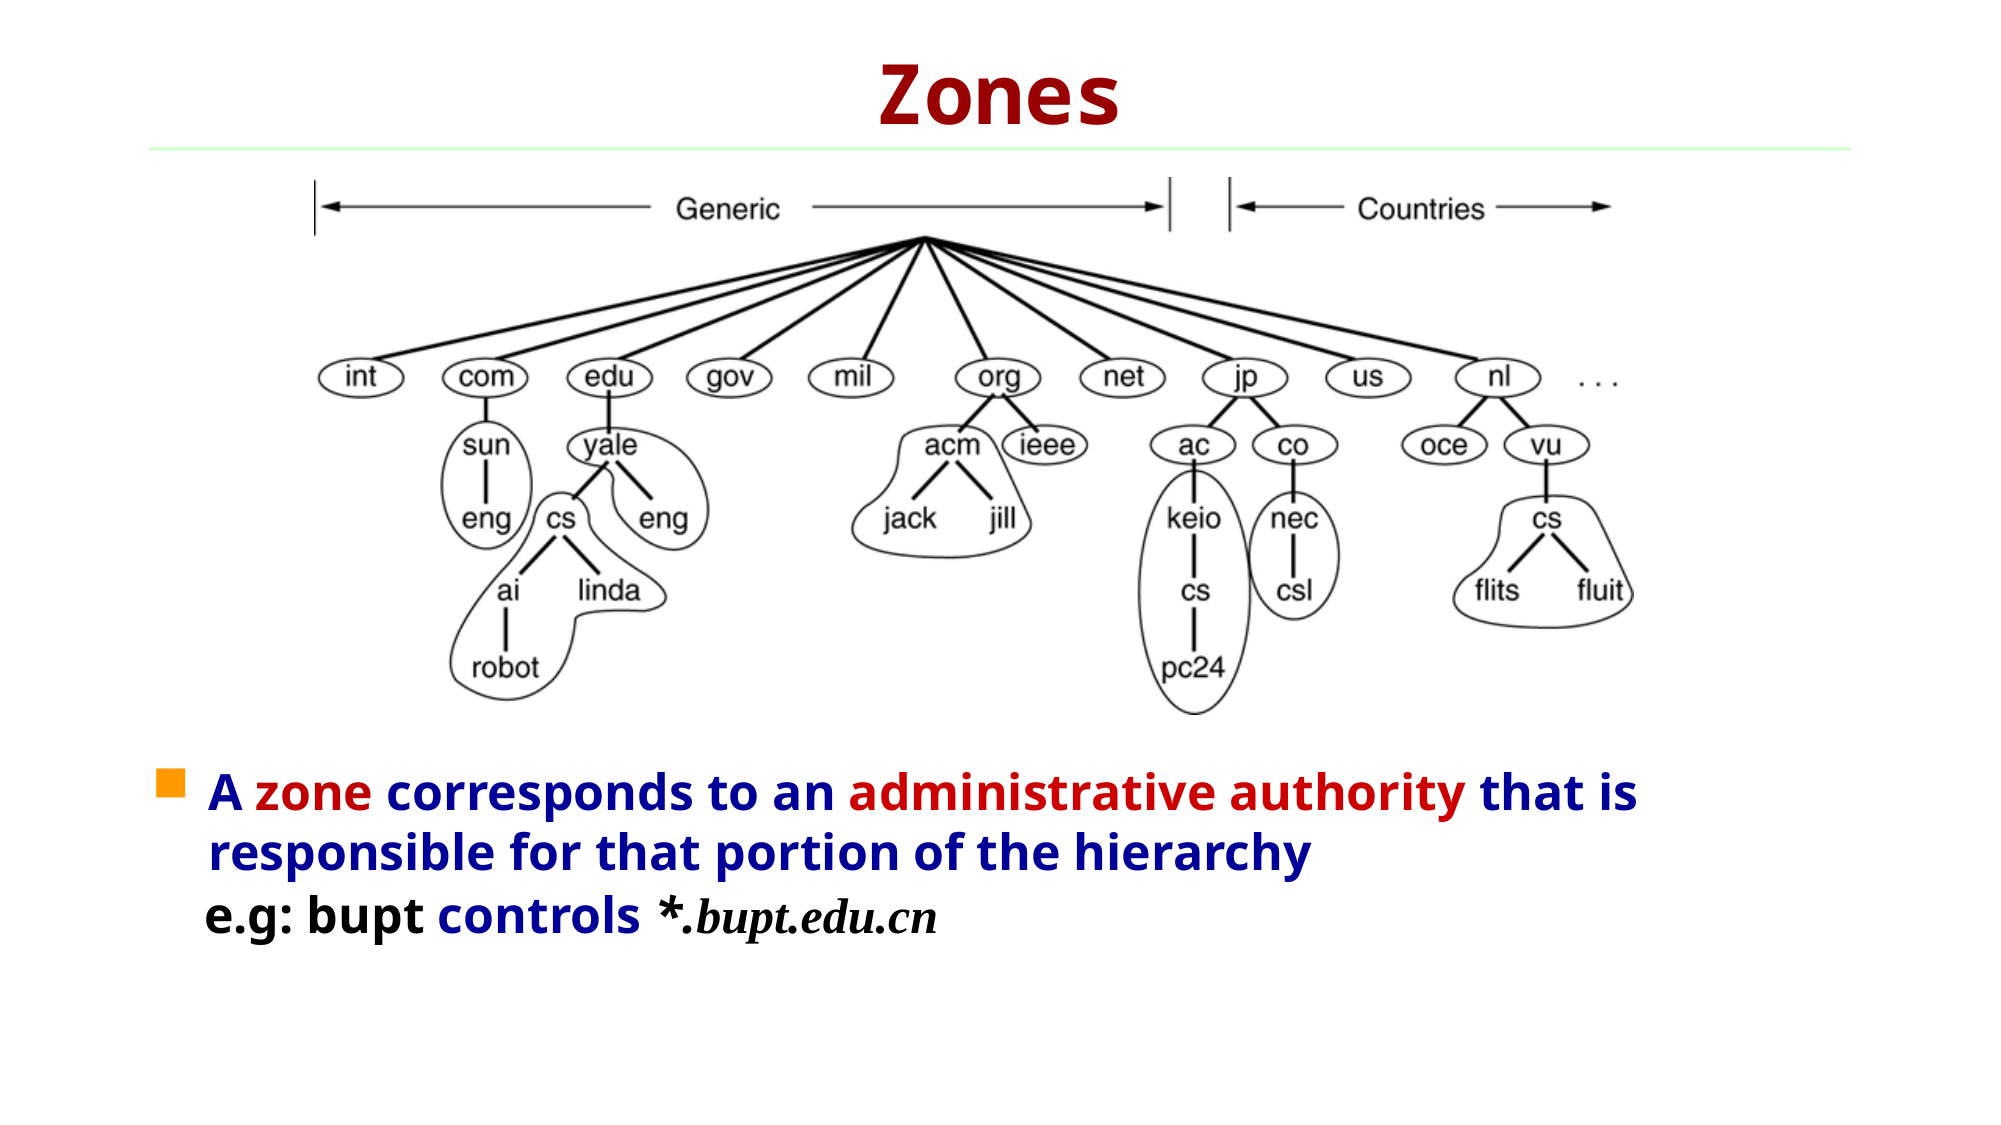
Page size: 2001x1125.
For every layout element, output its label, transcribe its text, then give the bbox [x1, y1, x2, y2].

title Zones [149, 42, 1850, 140]
picture [314, 176, 1634, 715]
list A zone corresponds to an administrative authority that is responsible for that portion of the hierarchy e.g: bupt controls *.bupt.edu.cn [137, 752, 1850, 1084]
